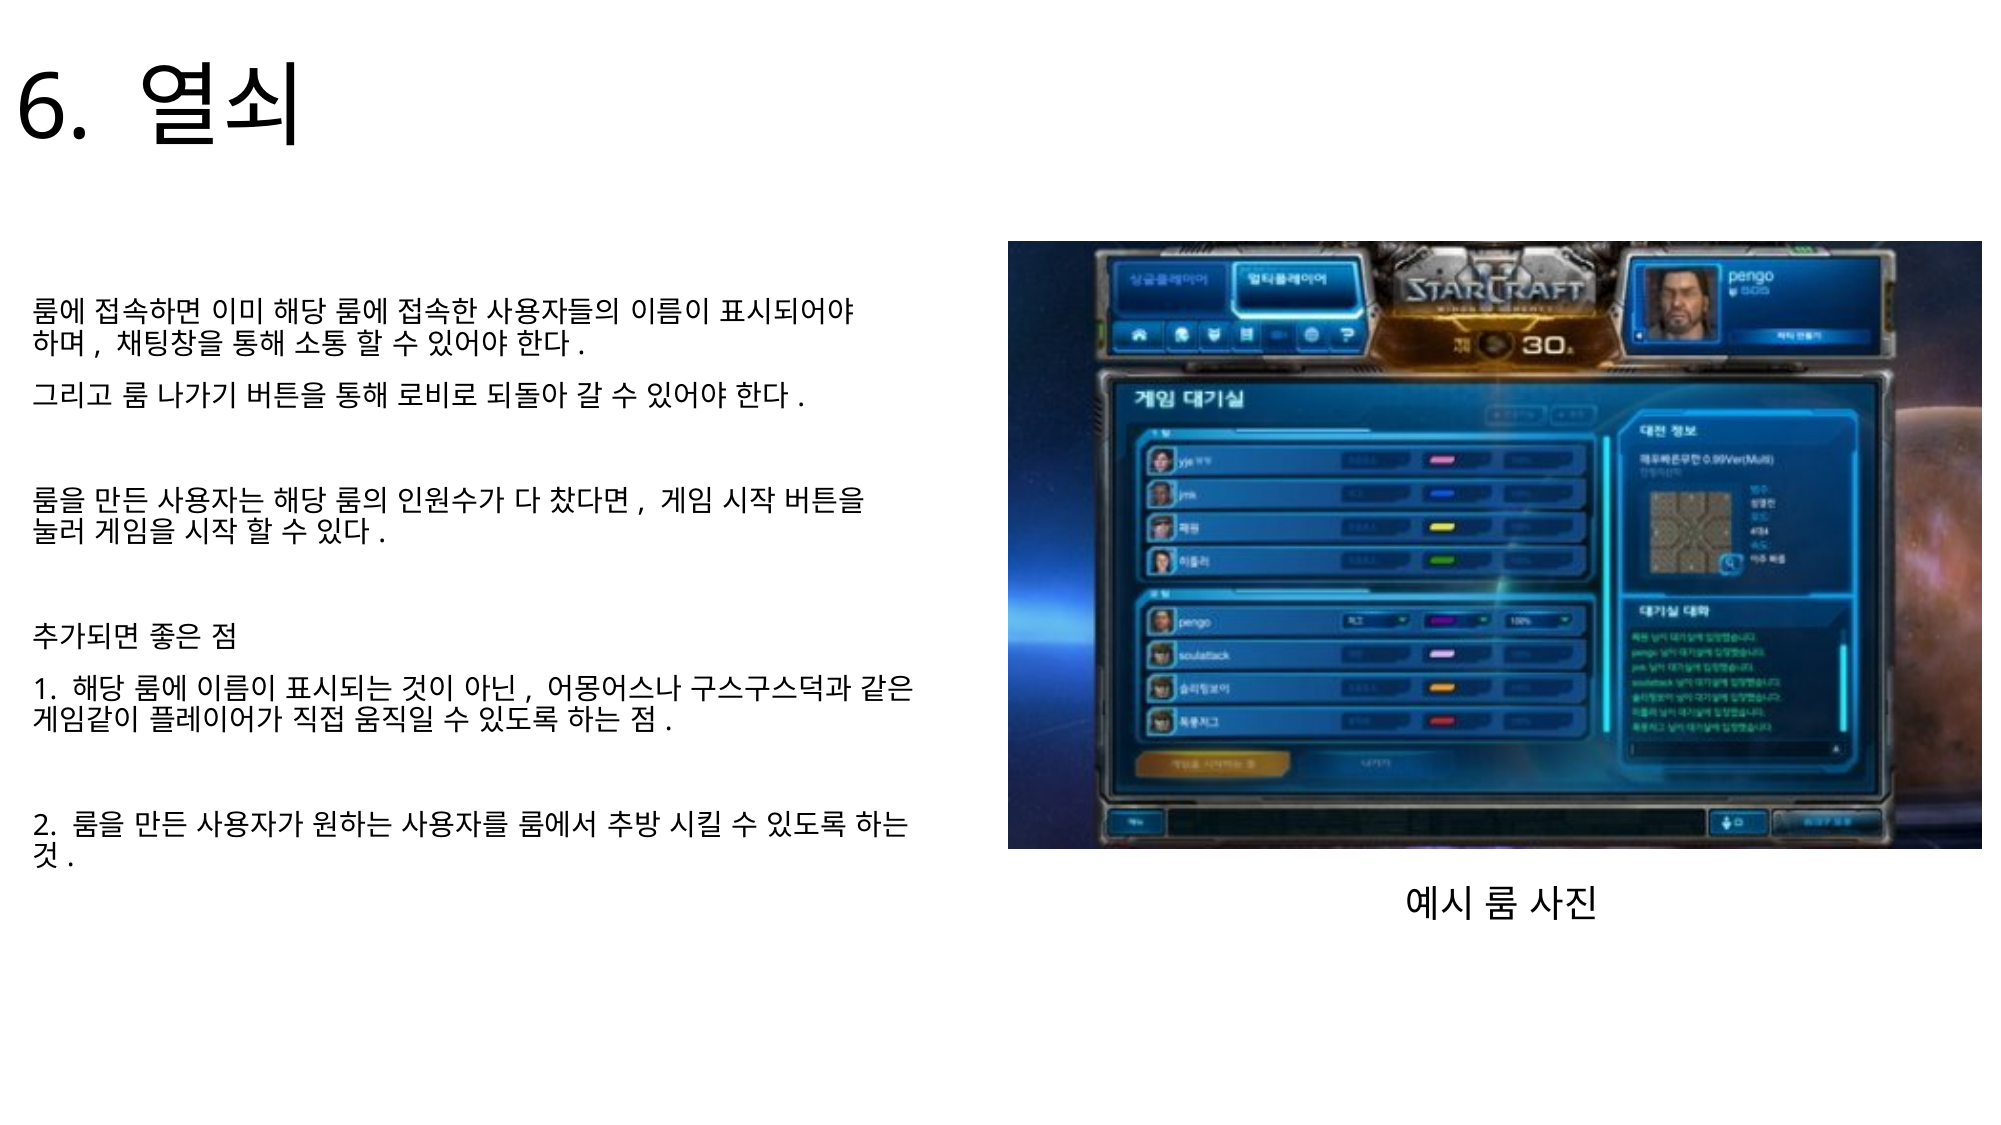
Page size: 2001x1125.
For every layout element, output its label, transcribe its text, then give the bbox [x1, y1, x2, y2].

text_box 예시 룸 사진 [1390, 873, 1615, 933]
picture [1008, 241, 1982, 849]
list 룸에 접속하면 이미 해당 룸에 접속한 사용자들의 이름이 표시되어야 하며, 채팅창을 통해 소통 할 수 있어야 한다. 그리고 룸 나가기 버튼을 통해 로비로 되돌아 갈 수 있어야 한다. 룸을 만든 사용자는 해당 룸의 인원수가 다 찼다면, 게임 시작 버튼을 눌러 게임을 시작 할 수 있다. 추가되면 좋은 점 1. 해당 룸에 이름이 표시되는 것이 아닌, 어몽어스나 구스구스덕과 같은 게임같이 플레이어가 직접 움직일 수 있도록 하는 점. 2. 룸을 만든 사용자가 원하는 사용자를 룸에서 추방 시킬 수 있도록 하는 것. [18, 290, 931, 934]
title 6. 열쇠 [0, 0, 1725, 218]
